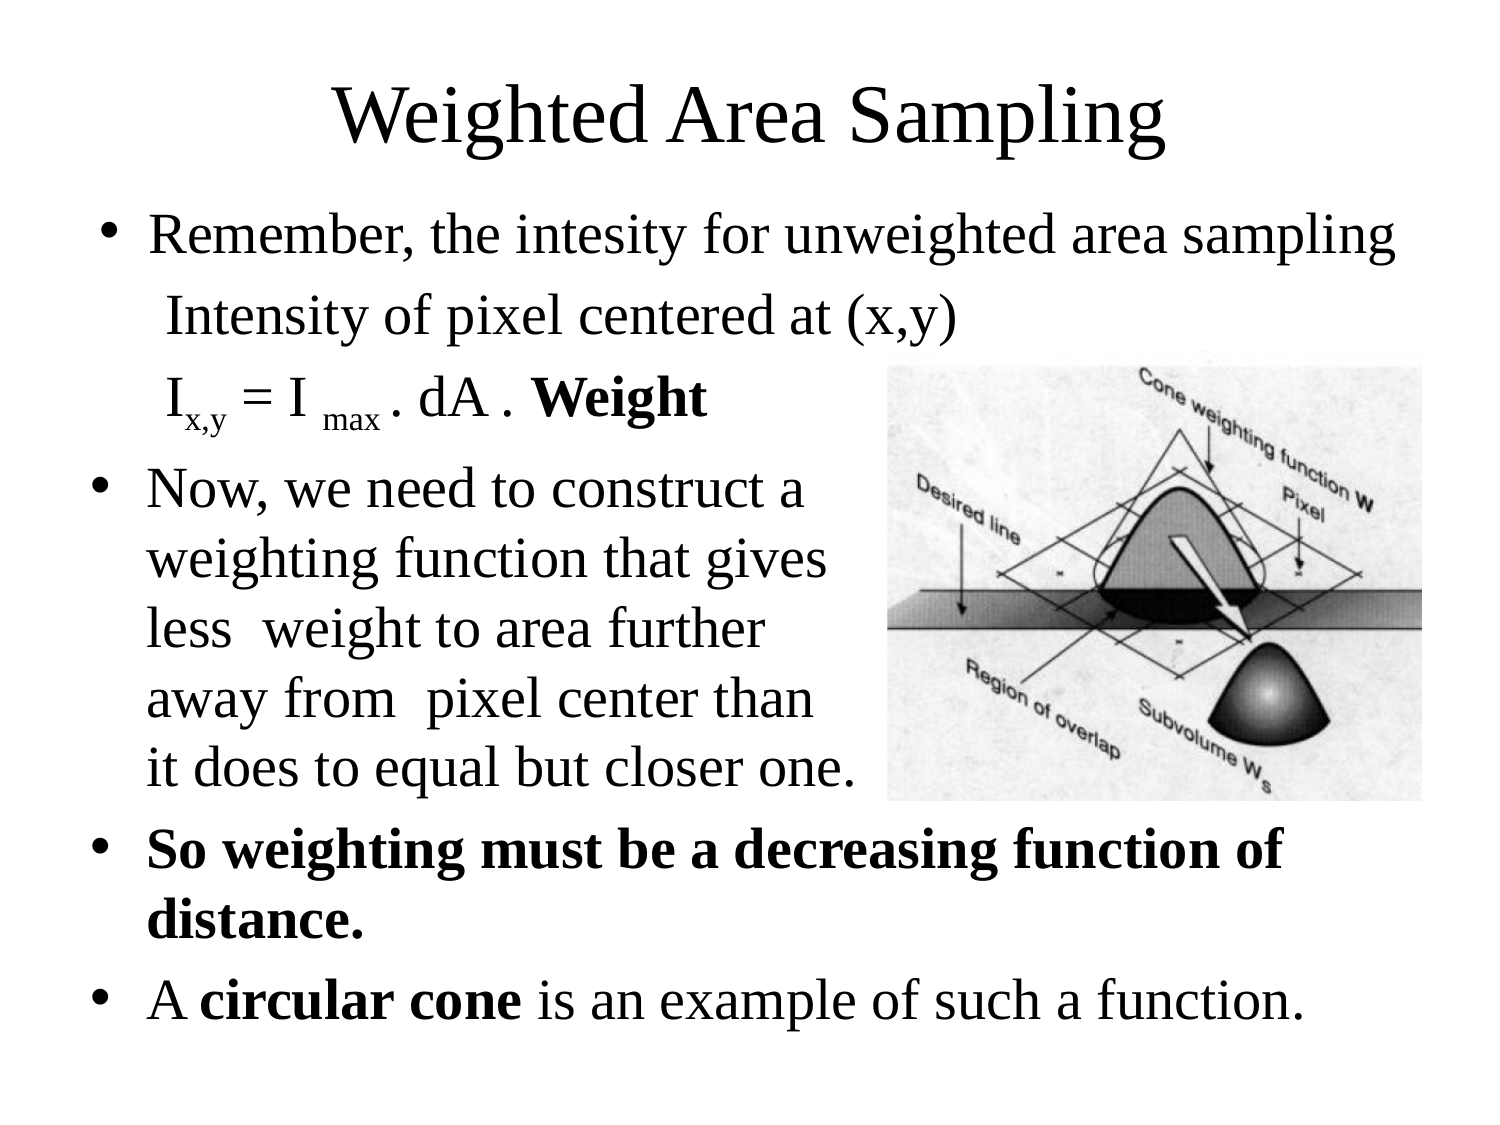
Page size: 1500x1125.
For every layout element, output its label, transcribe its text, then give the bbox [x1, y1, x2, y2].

picture [887, 349, 1423, 801]
title Weighted Area Sampling [75, 15, 1425, 187]
list Remember, the intesity for unweighted area sampling Intensity of pixel centered at (x,y) Ix,y = I max . dA . Weight Now, we need to construct a weighting function that gives less weight to area further away from pixel center than it does to equal but closer one. So weighting must be a decreasing function of distance. A circular cone is an example of such a function. [75, 187, 1425, 1113]
